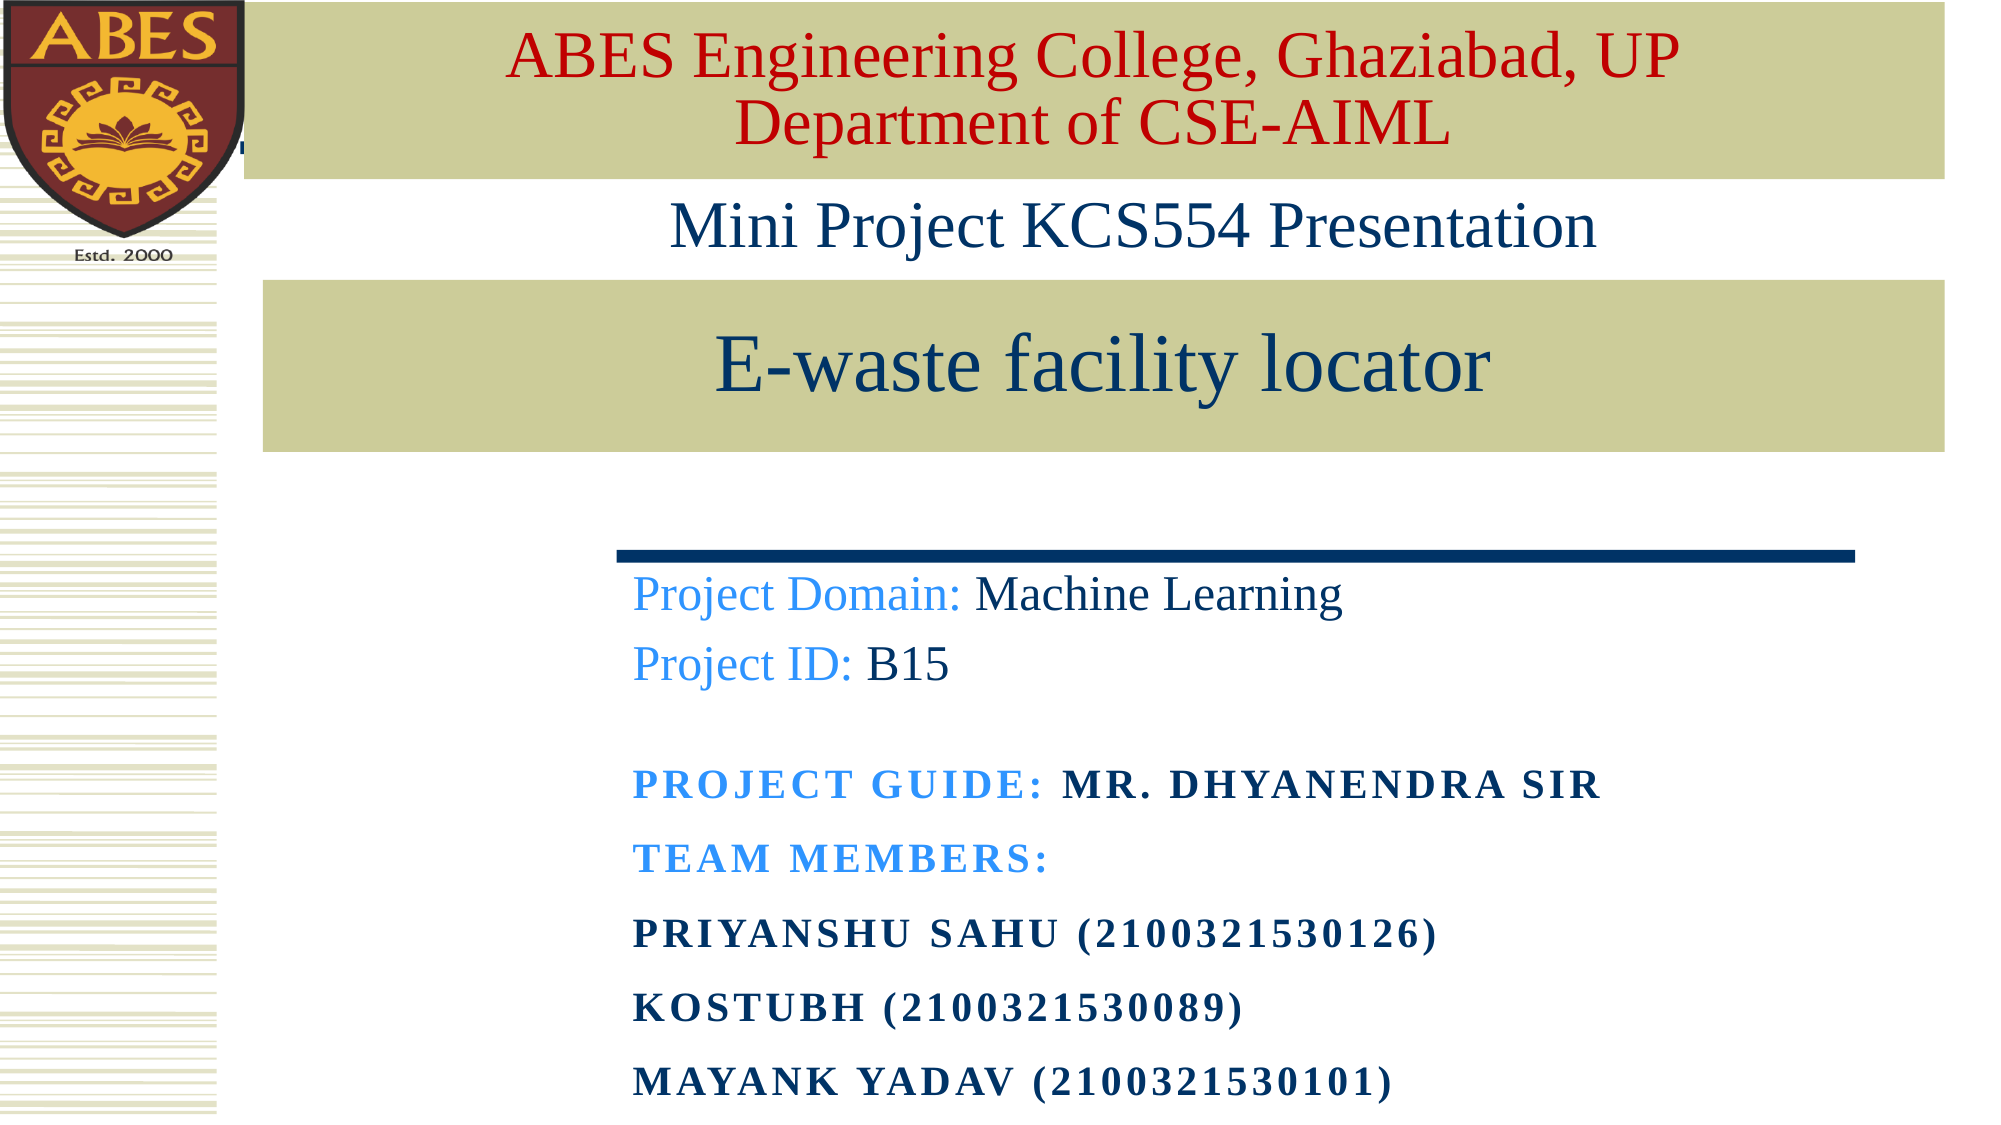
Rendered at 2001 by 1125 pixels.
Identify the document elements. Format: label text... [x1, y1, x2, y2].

text_box ABES Engineering College, Ghaziabad, UP Department of CSE-AIML [247, 2, 1945, 180]
picture [0, 0, 247, 261]
text_box Project Domain: Machine Learning Project ID: B15 [617, 552, 1884, 691]
title E-waste facility locator [262, 279, 1945, 452]
subtitle Mini Project KCS554 Presentation [440, 180, 1829, 286]
text_box Project guide: Mr. Dhyanendra sir Team members: Priyanshu sahu (2100321530126) Kostubh (2100321530089) Mayank Yadav (2100321530101) [617, 755, 1800, 1112]
